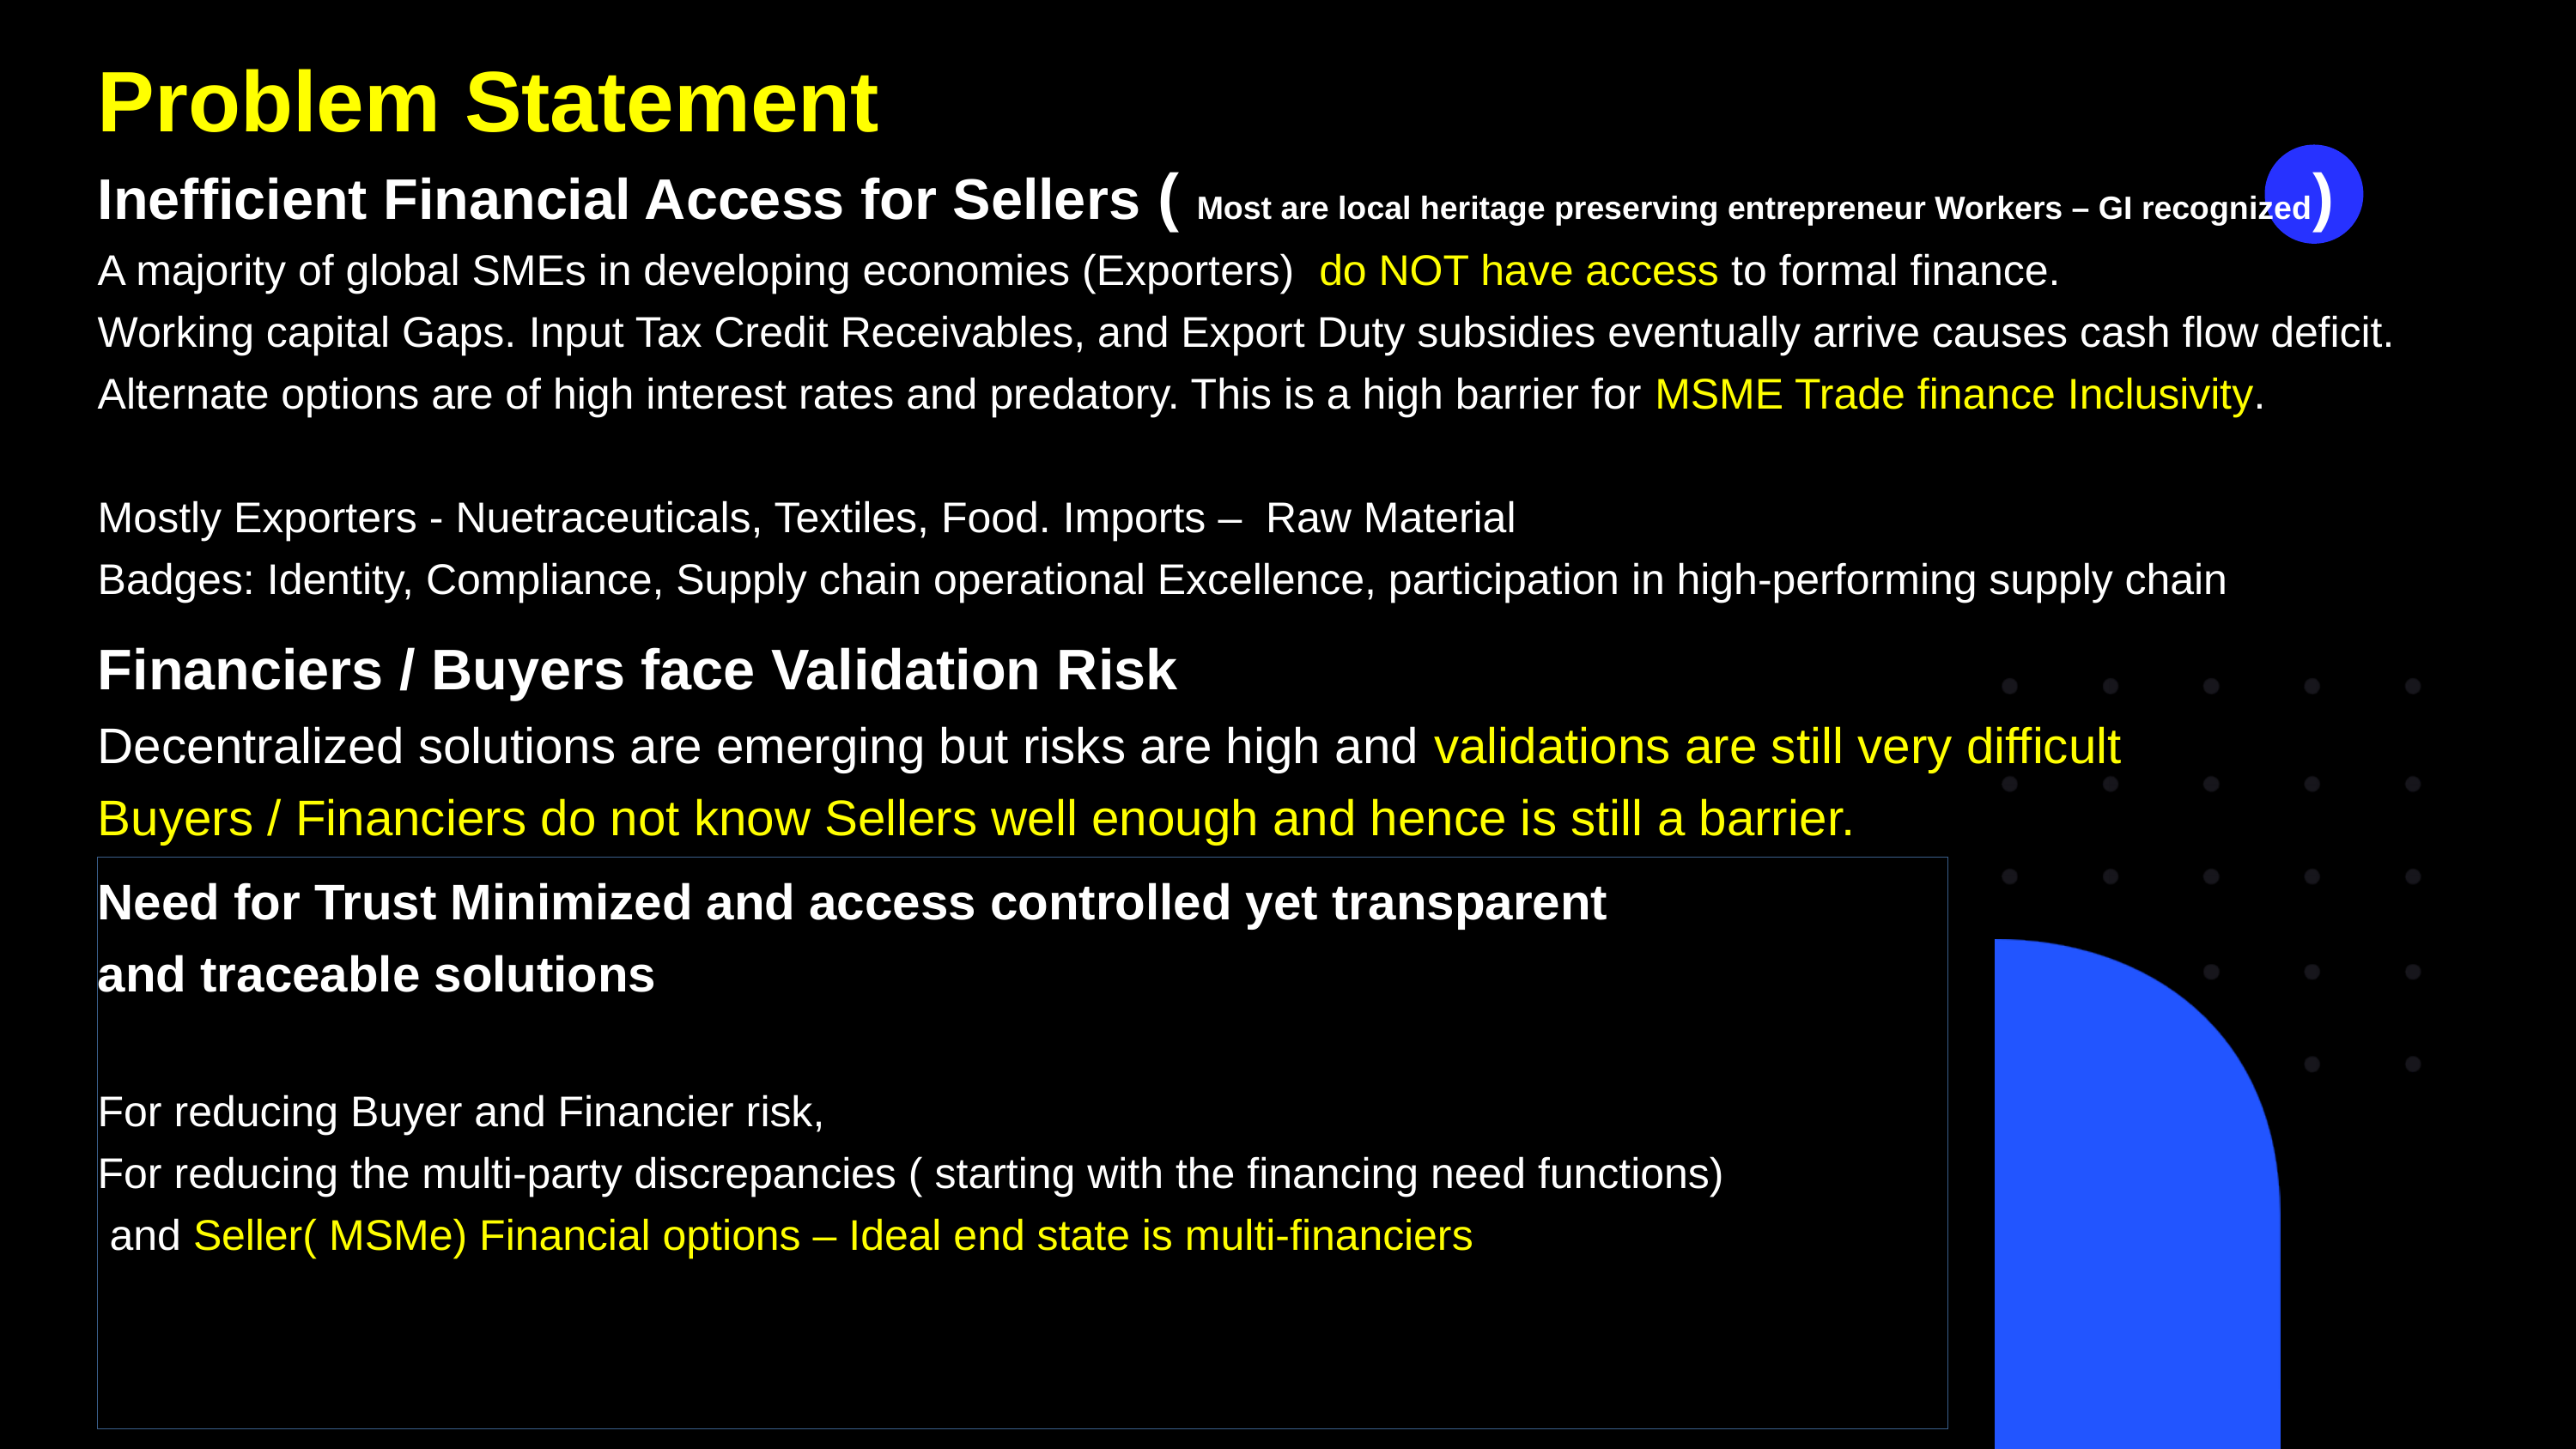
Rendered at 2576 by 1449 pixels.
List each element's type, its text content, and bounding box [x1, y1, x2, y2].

text_box Need for Trust Minimized and access controlled yet transparent and traceable solutions For reducing Buyer and Financier risk, For reducing the multi-party discrepancies ( starting with the financing need functions) and Seller( MSMe) Financial options – Ideal end state is multi-financiers [97, 857, 1948, 1429]
picture [1995, 671, 2432, 1449]
text_box Inefficient Financial Access for Sellers ( Most are local heritage preserving entrepreneur Workers – GI recognized) A majority of global SMEs in developing economies (Exporters) do NOT have access to formal finance. Working capital Gaps. Input Tax Credit Receivables, and Export Duty subsidies eventually arrive causes cash flow deficit. Alternate options are of high interest rates and predatory. This is a high barrier for MSME Trade finance Inclusivity. Mostly Exporters - Nuetraceuticals, Textiles, Food. Imports – Raw Material Badges: Identity, Compliance, Supply chain operational Excellence, participation in high-performing supply chain [97, 139, 2415, 670]
text_box Problem Statement [97, 25, 1618, 139]
text_box Financiers / Buyers face Validation Risk Decentralized solutions are emerging but risks are high and validations are still very difficult Buyers / Financiers do not know Sellers well enough and hence is still a barrier. [97, 619, 2347, 846]
